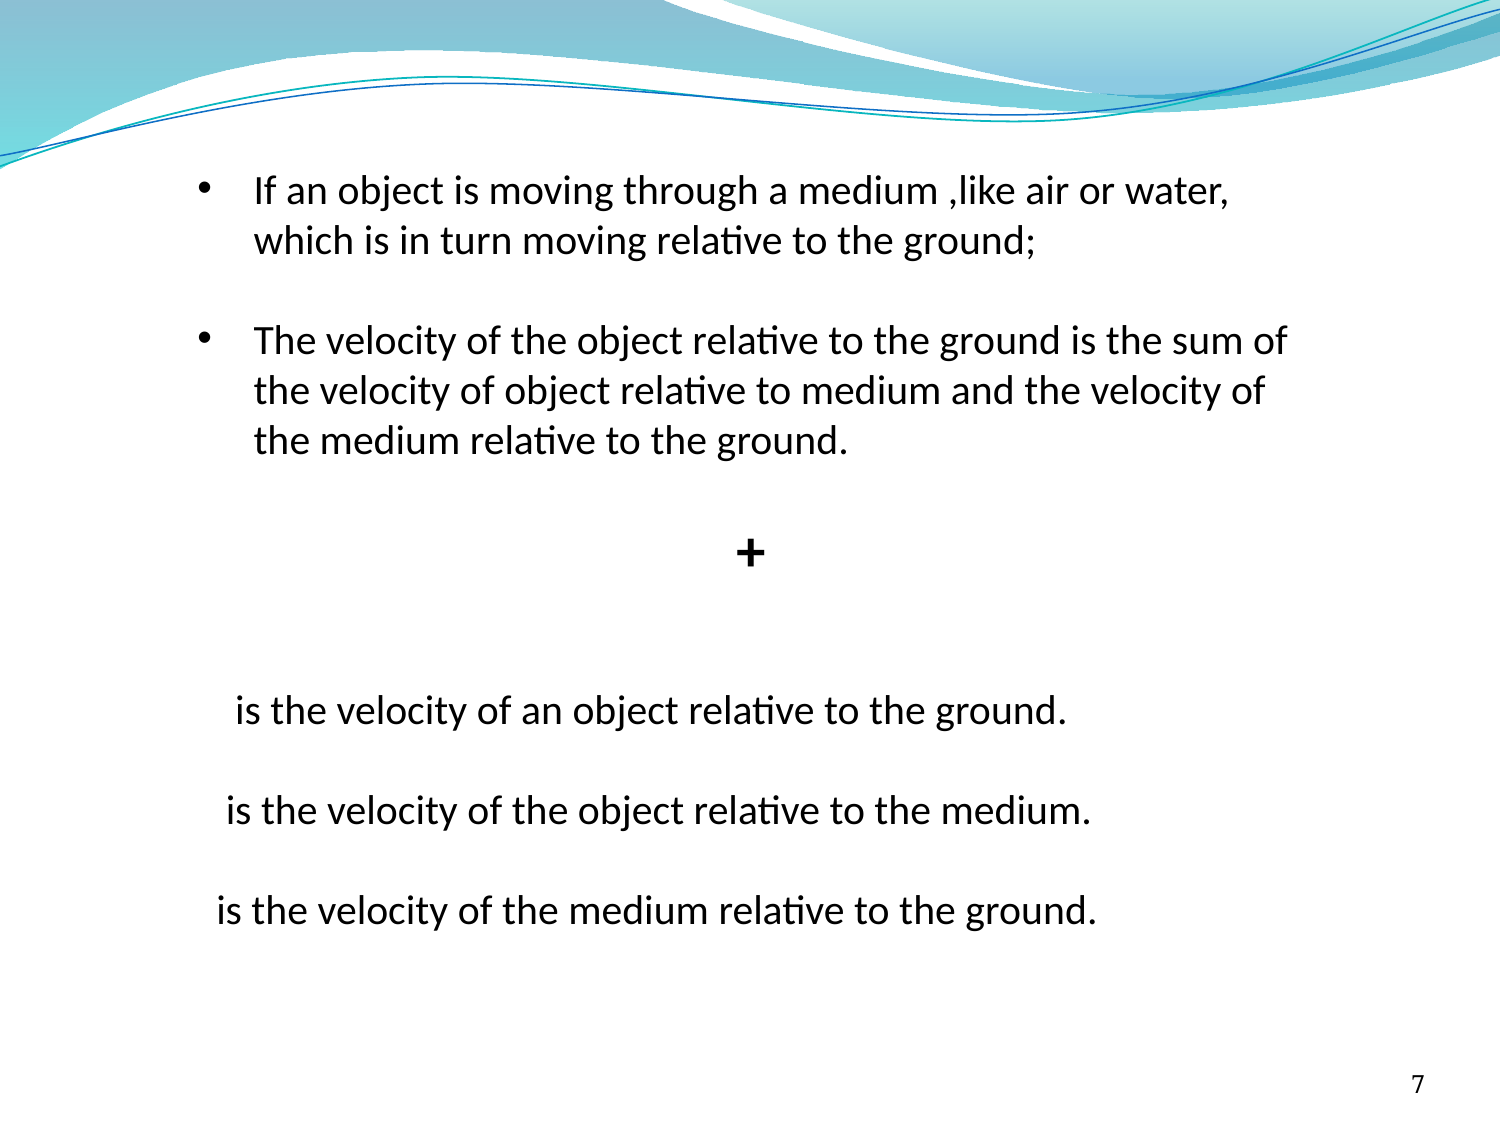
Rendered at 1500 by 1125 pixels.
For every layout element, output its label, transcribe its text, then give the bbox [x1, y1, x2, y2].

slide_number 7 [1299, 1042, 1425, 1103]
